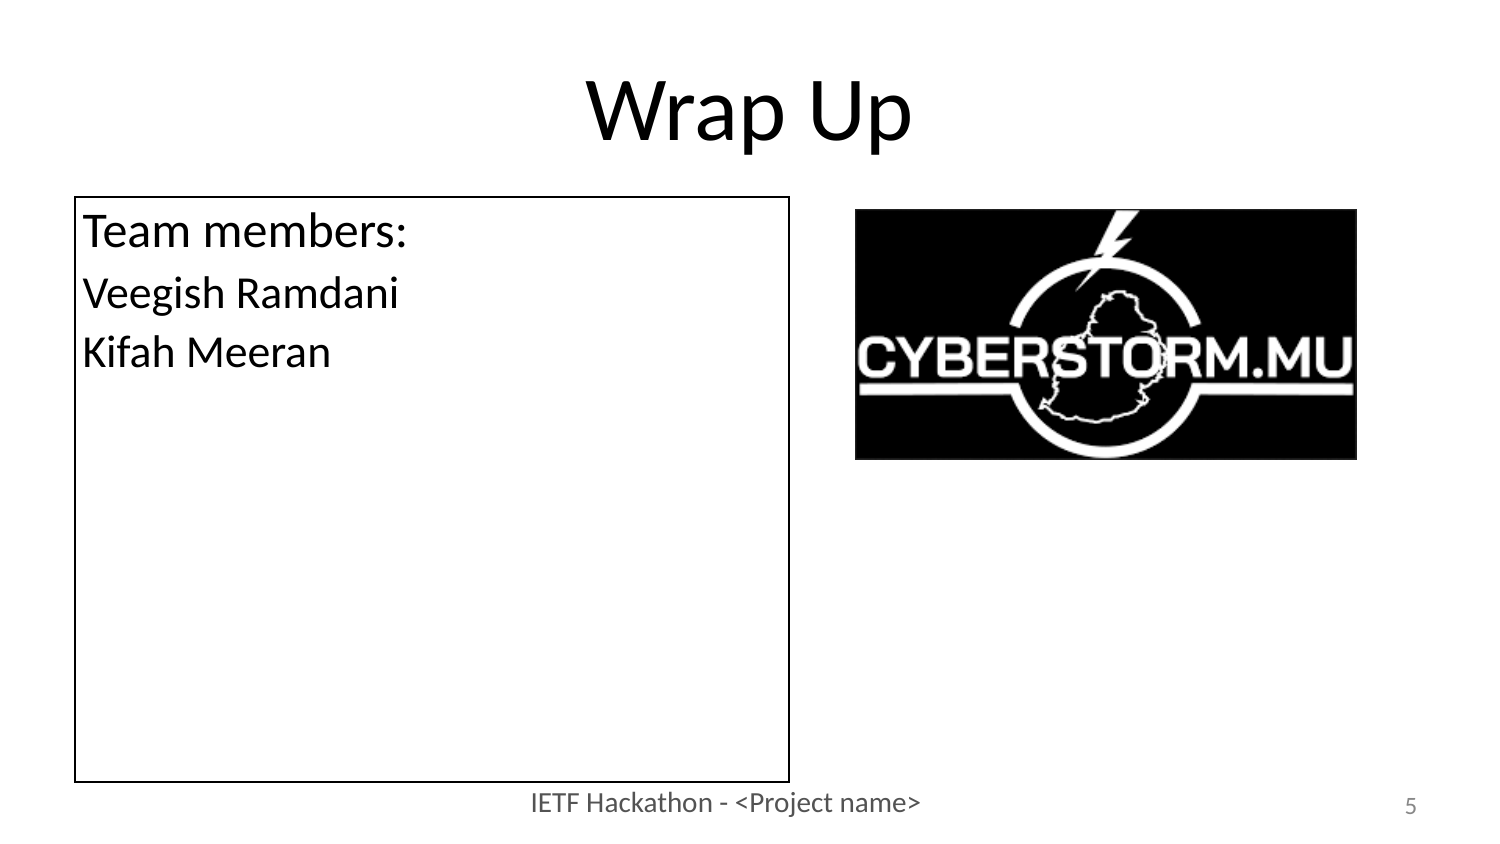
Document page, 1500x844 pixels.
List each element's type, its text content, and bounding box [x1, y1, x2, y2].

text_box 1 [1394, 782, 1425, 827]
picture [854, 209, 1357, 461]
text_box Wrap Up [75, 33, 1425, 175]
text_box Team members: Veegish Ramdani Kifah Meeran [74, 196, 789, 782]
